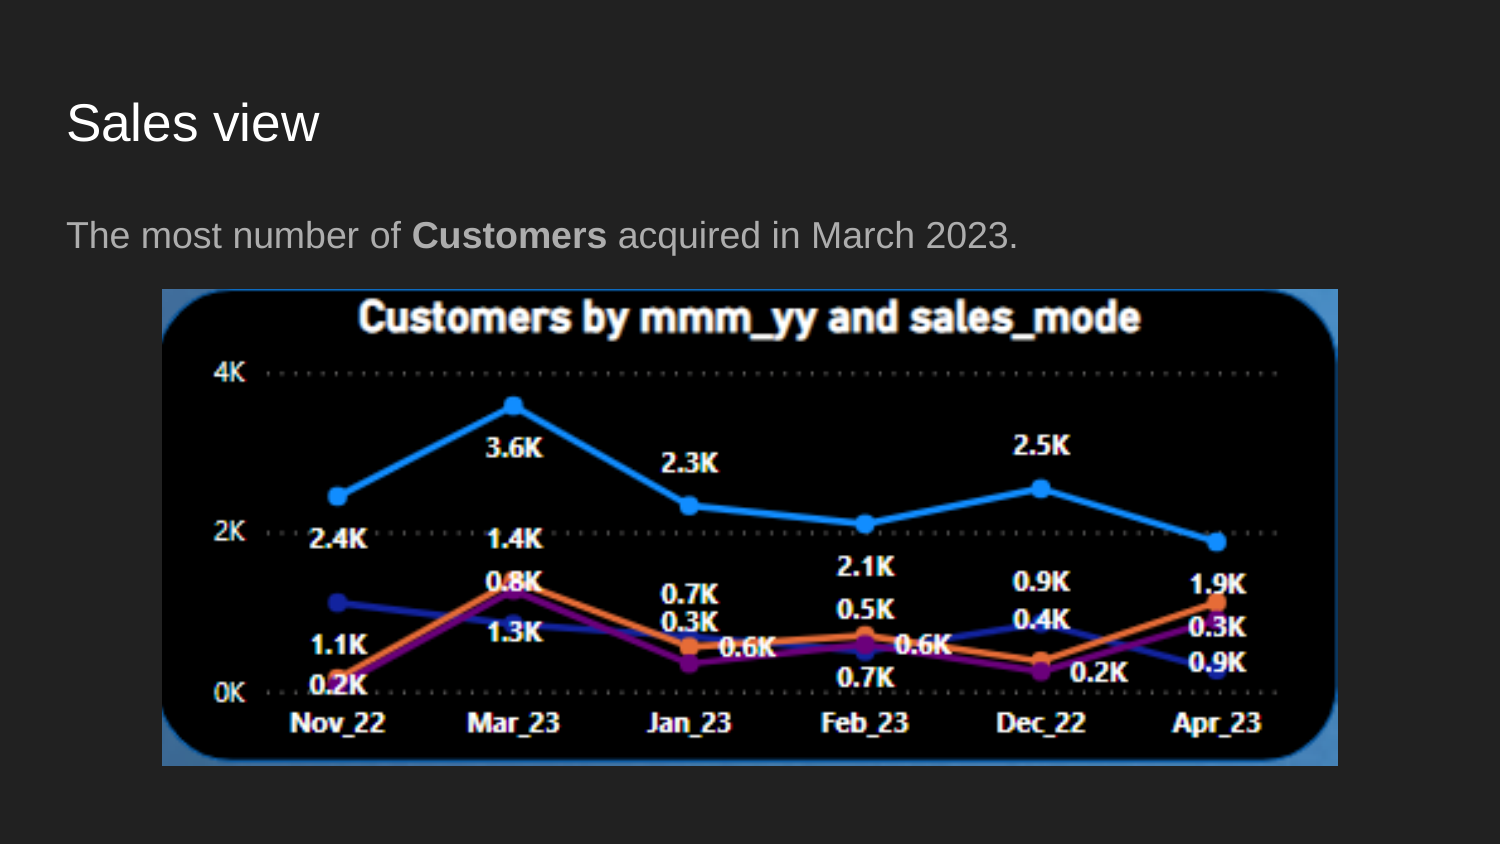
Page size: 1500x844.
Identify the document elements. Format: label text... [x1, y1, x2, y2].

picture [162, 289, 1338, 766]
list The most number of Customers acquired in March 2023. [51, 189, 1449, 750]
title Sales view [51, 72, 1449, 167]
